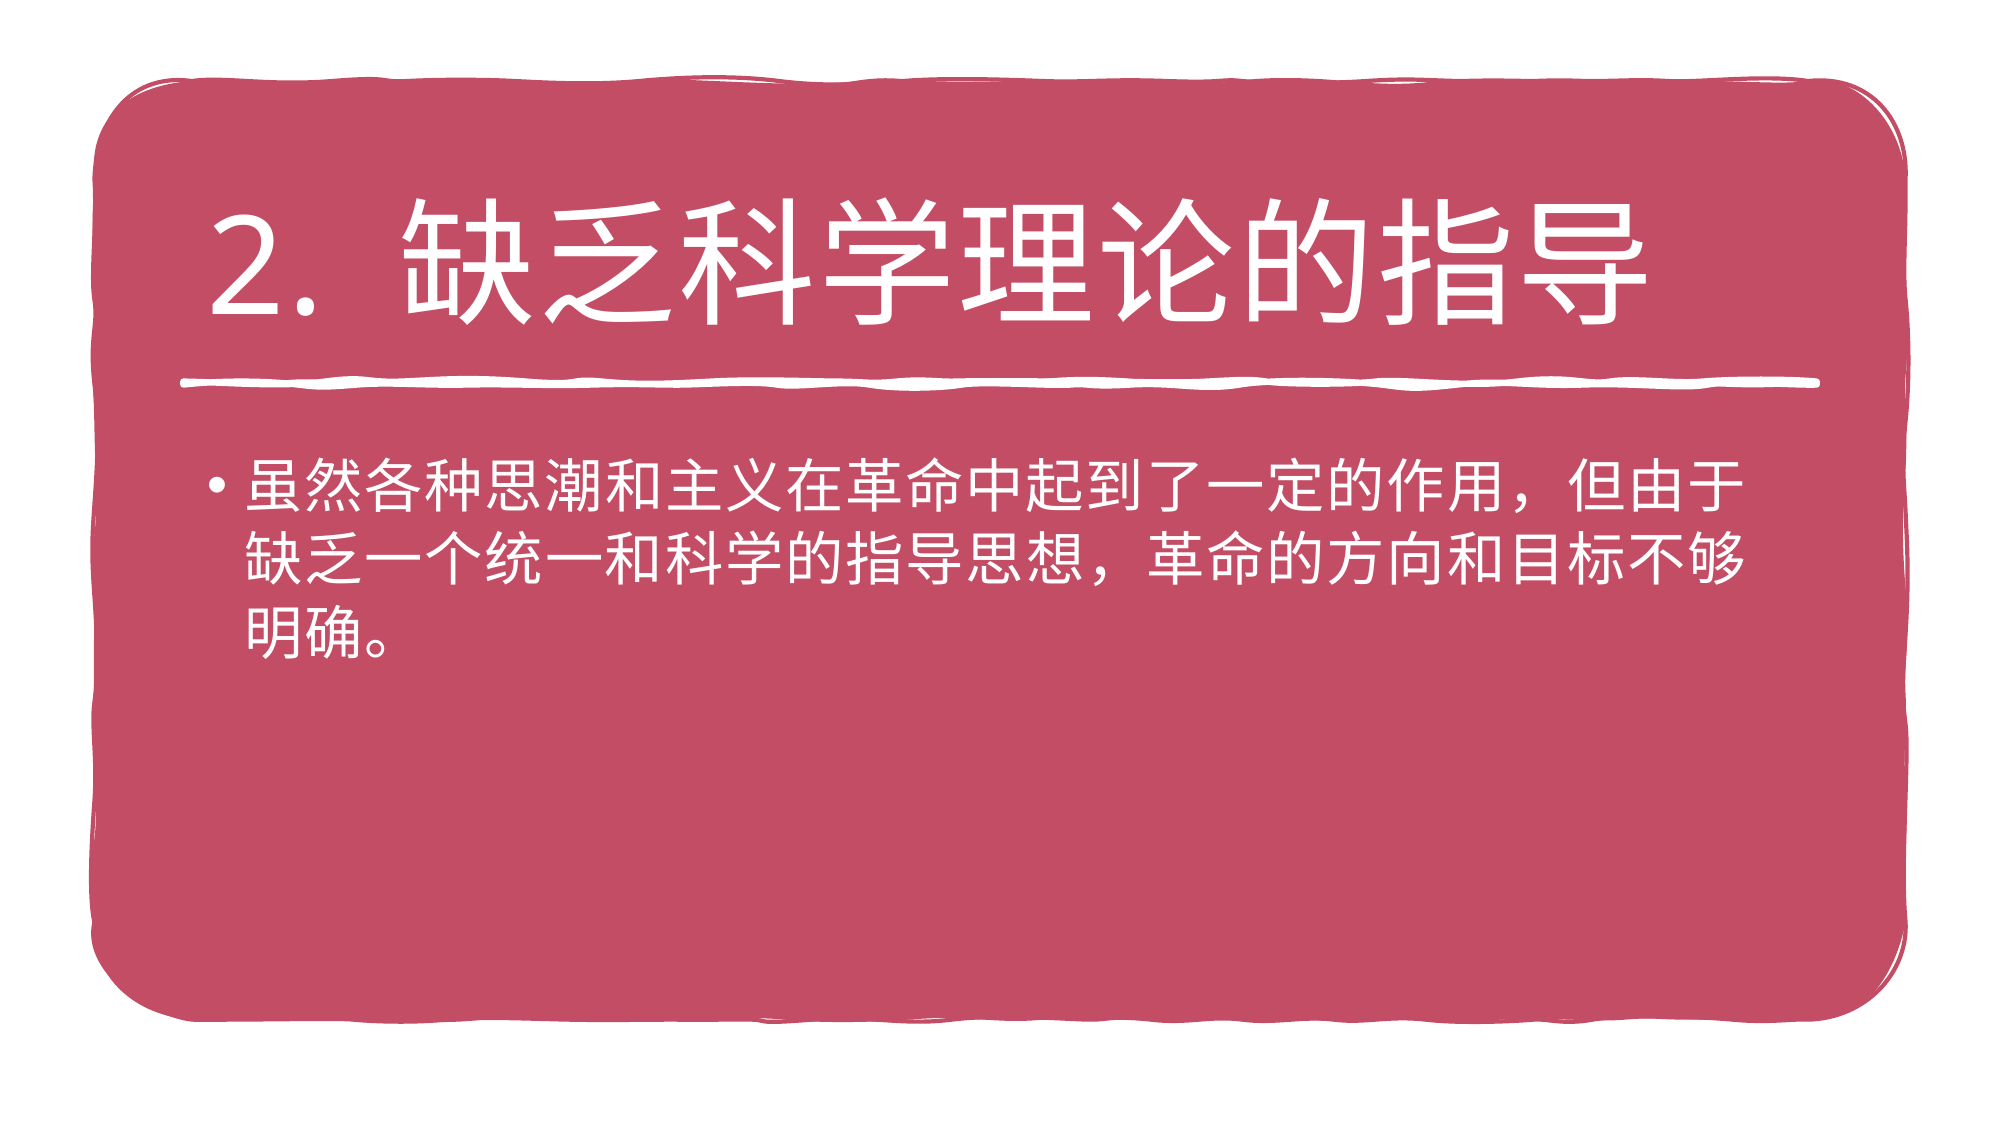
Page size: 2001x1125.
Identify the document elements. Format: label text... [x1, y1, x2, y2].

text_box [90, 76, 1910, 1023]
list 虽然各种思潮和主义在革命中起到了一定的作用，但由于缺乏一个统一和科学的指导思想，革命的方向和目标不够明确。 [188, 427, 1812, 967]
title 2. 缺乏科学理论的指导 [188, 145, 1812, 364]
text_box [0, 0, 2000, 1125]
text_box [182, 376, 1818, 389]
